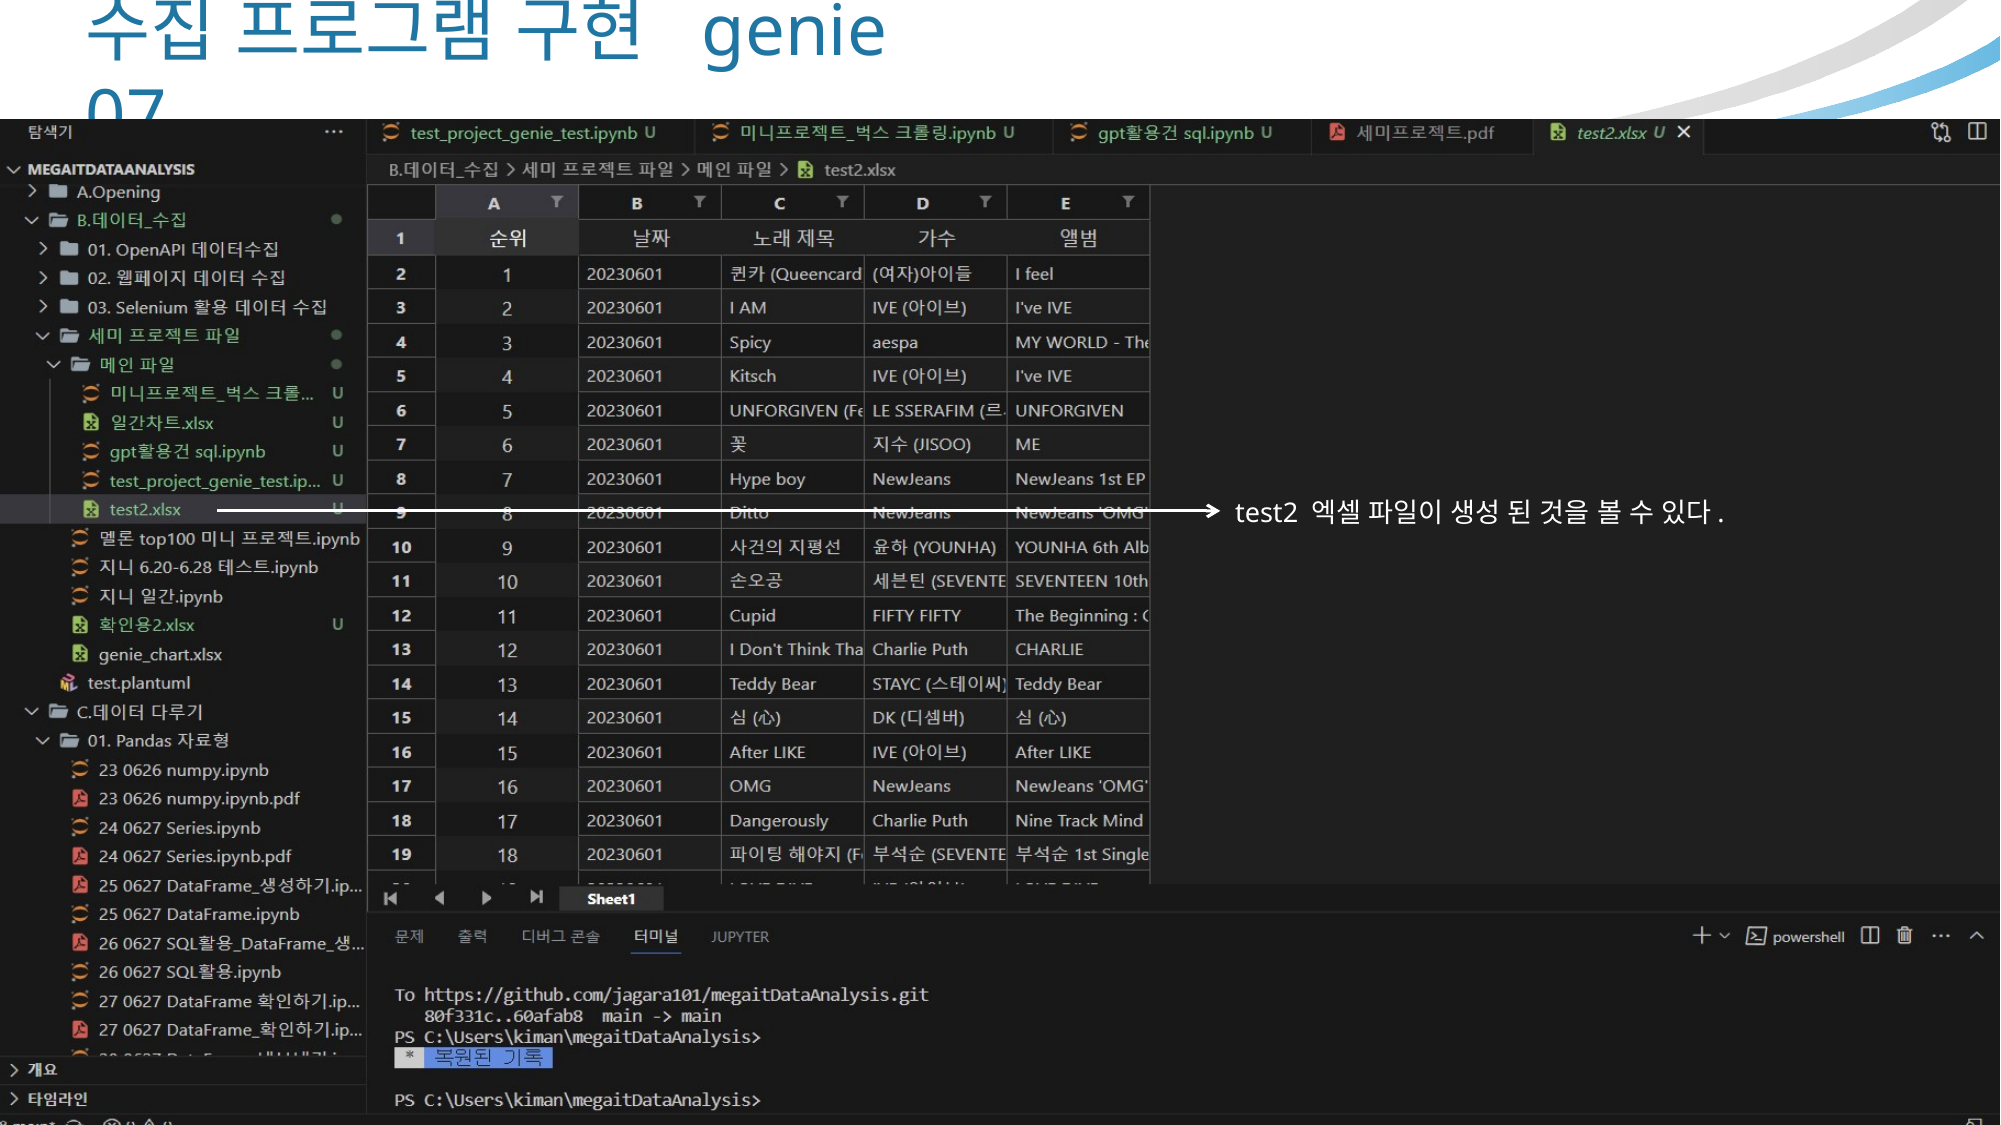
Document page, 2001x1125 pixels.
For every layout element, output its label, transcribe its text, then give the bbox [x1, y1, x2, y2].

picture [0, 119, 2000, 1125]
title 수집 프로그램 구현 genie 07 [70, 20, 1000, 119]
